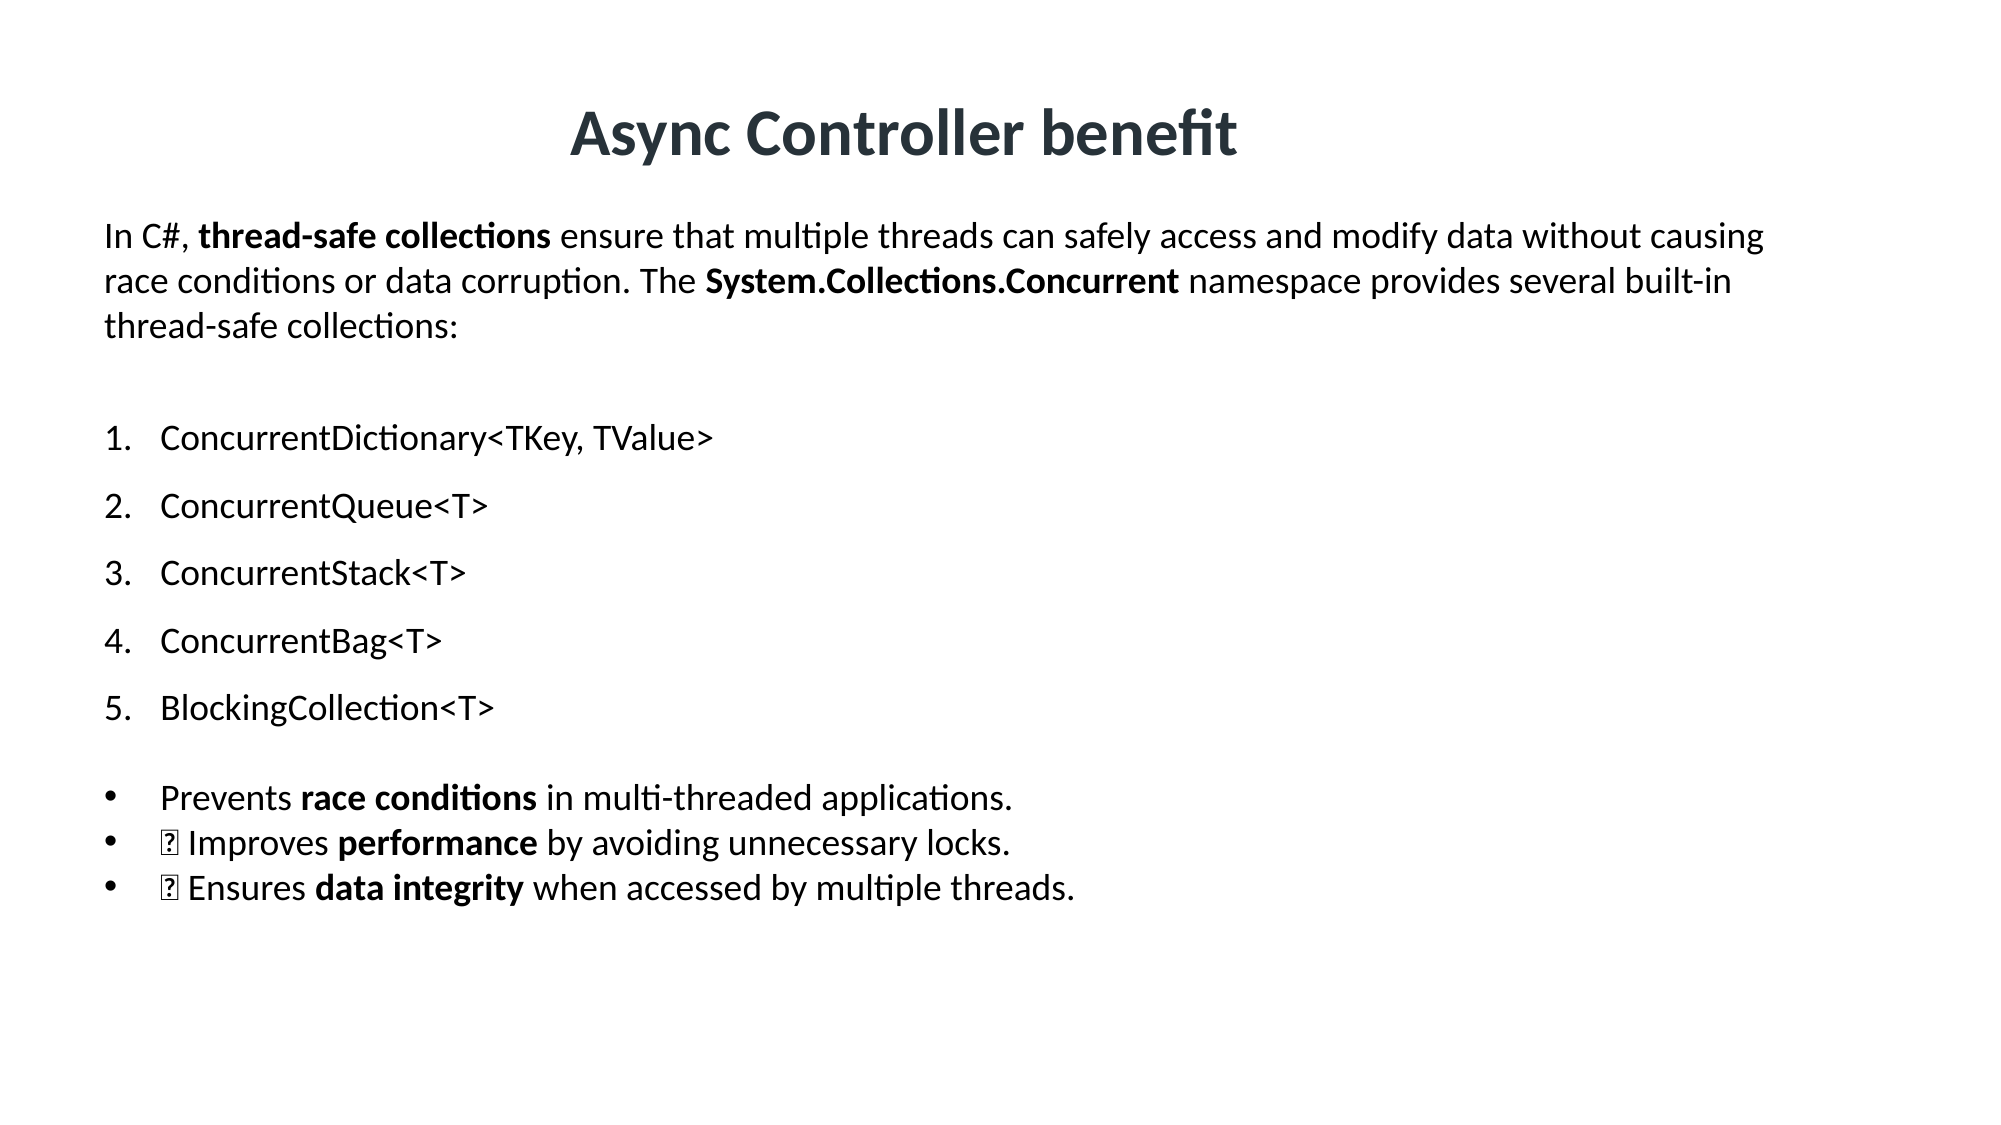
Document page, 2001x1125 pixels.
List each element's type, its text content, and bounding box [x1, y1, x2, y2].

text_box In C#, thread-safe collections ensure that multiple threads can safely access and modify data without causing race conditions or data corruption. The System.Collections.Concurrent namespace provides several built-in thread-safe collections: ConcurrentDictionary<TKey, TValue> ConcurrentQueue<T> ConcurrentStack<T> ConcurrentBag<T> BlockingCollection<T> Prevents race conditions in multi-threaded applications. ✅ Improves performance by avoiding unnecessary locks. ✅ Ensures data integrity when accessed by multiple threads. [89, 203, 1786, 916]
text_box Async Controller benefit [209, 81, 1601, 176]
